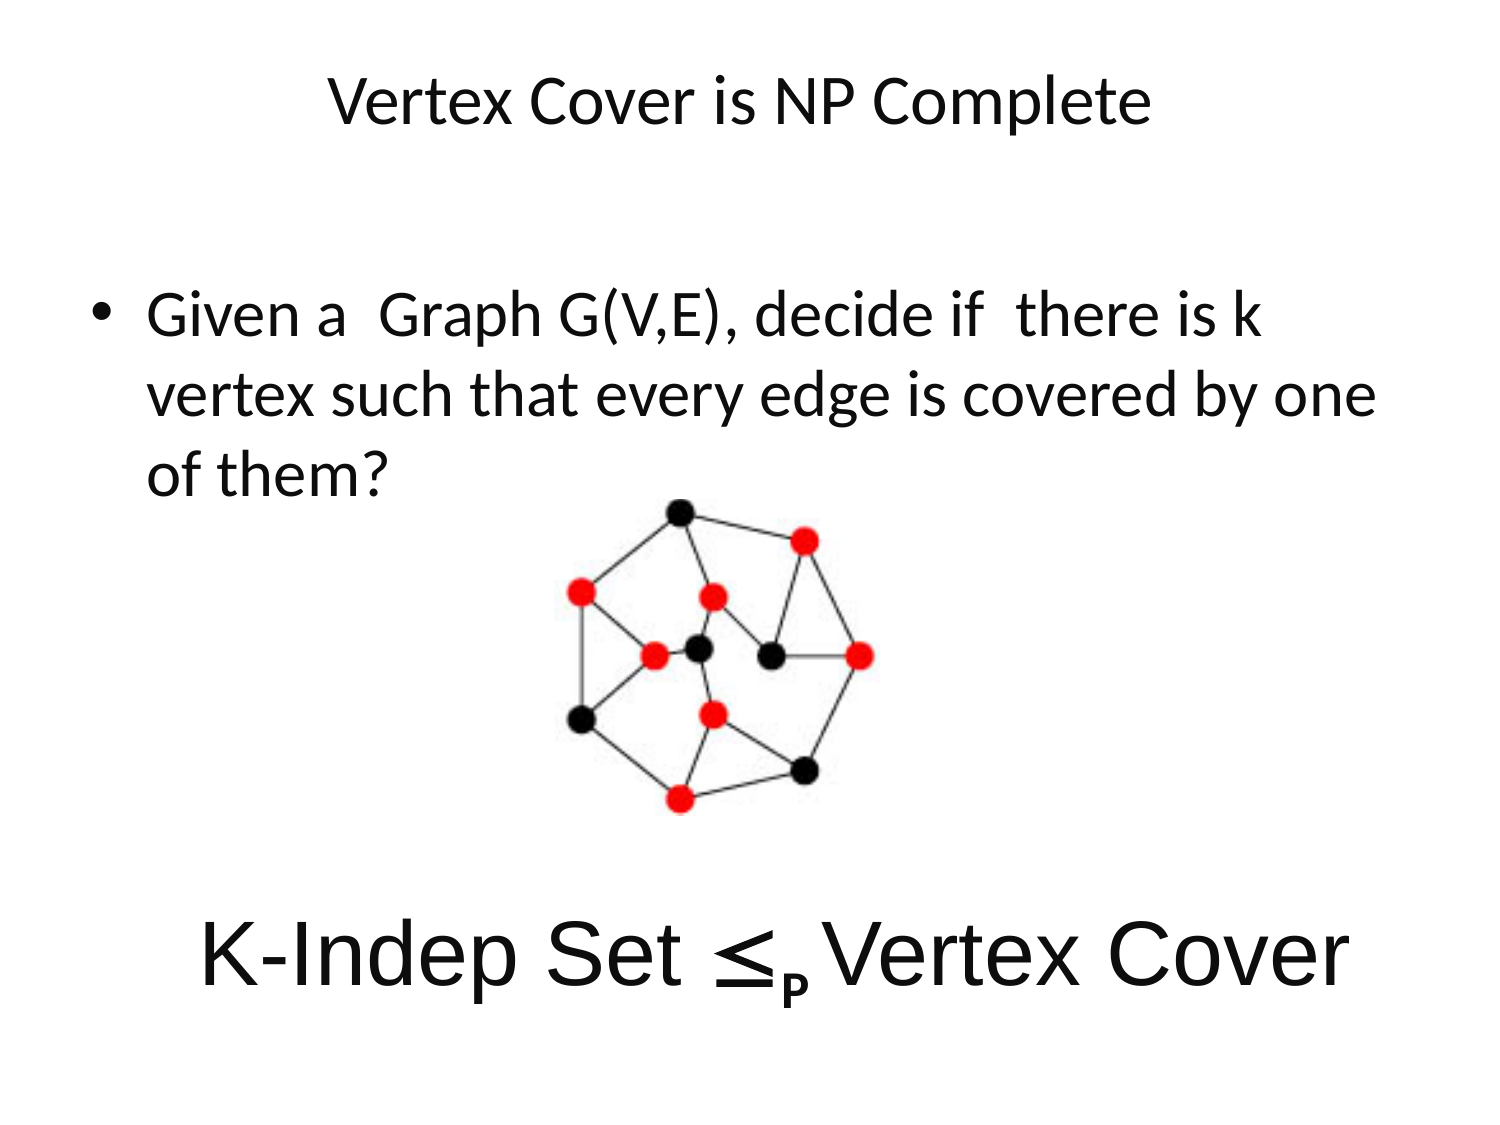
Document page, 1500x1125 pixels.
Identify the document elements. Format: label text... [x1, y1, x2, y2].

picture [554, 499, 883, 816]
text_box K-Indep Set P Vertex Cover [137, 862, 1413, 1050]
title Vertex Cover is NP Complete [75, 45, 1425, 233]
list Given a Graph G(V,E), decide if there is k vertex such that every edge is covered by one of them? [75, 262, 1425, 1005]
